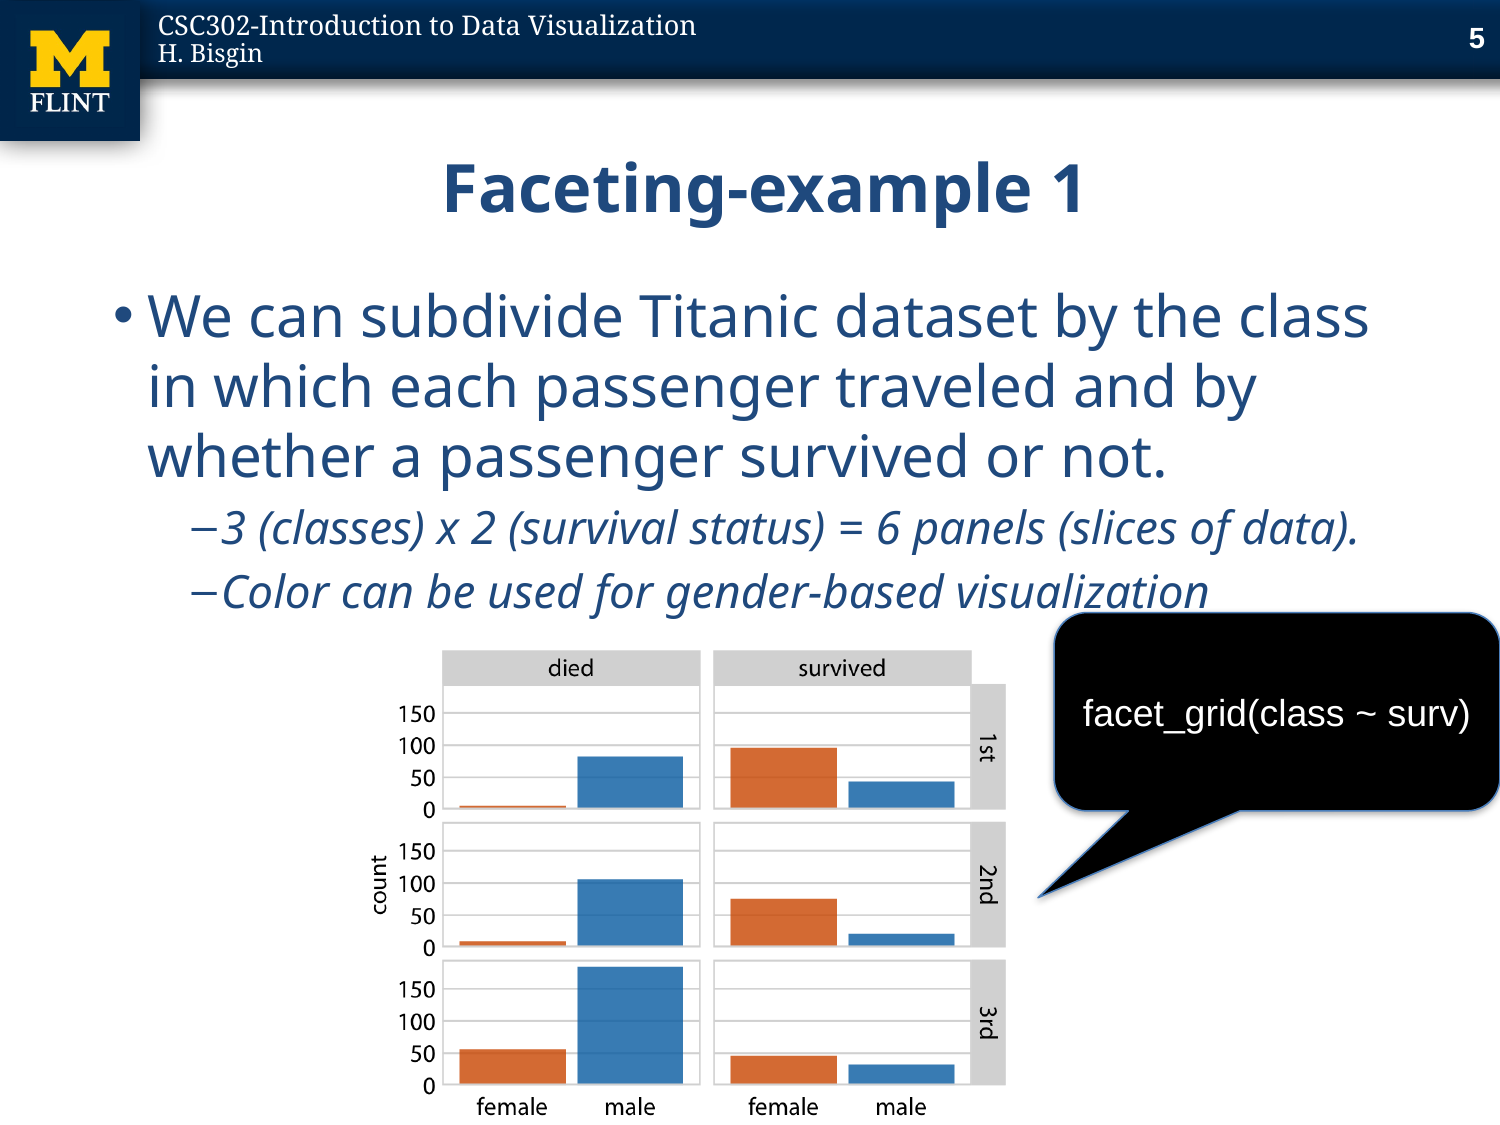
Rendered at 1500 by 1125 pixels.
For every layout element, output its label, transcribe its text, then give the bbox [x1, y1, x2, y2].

title Faceting-example 1 [73, 109, 1457, 263]
slide_number 5 [1149, 6, 1500, 67]
picture [0, 0, 1500, 1125]
list We can subdivide Titanic dataset by the class in which each passenger traveled and by whether a passenger survived or not. 3 (classes) x 2 (survival status) = 6 panels (slices of data). Color can be used for gender-based visualization [75, 269, 1425, 990]
text_box facet_grid(class ~ surv) [1037, 611, 1500, 899]
